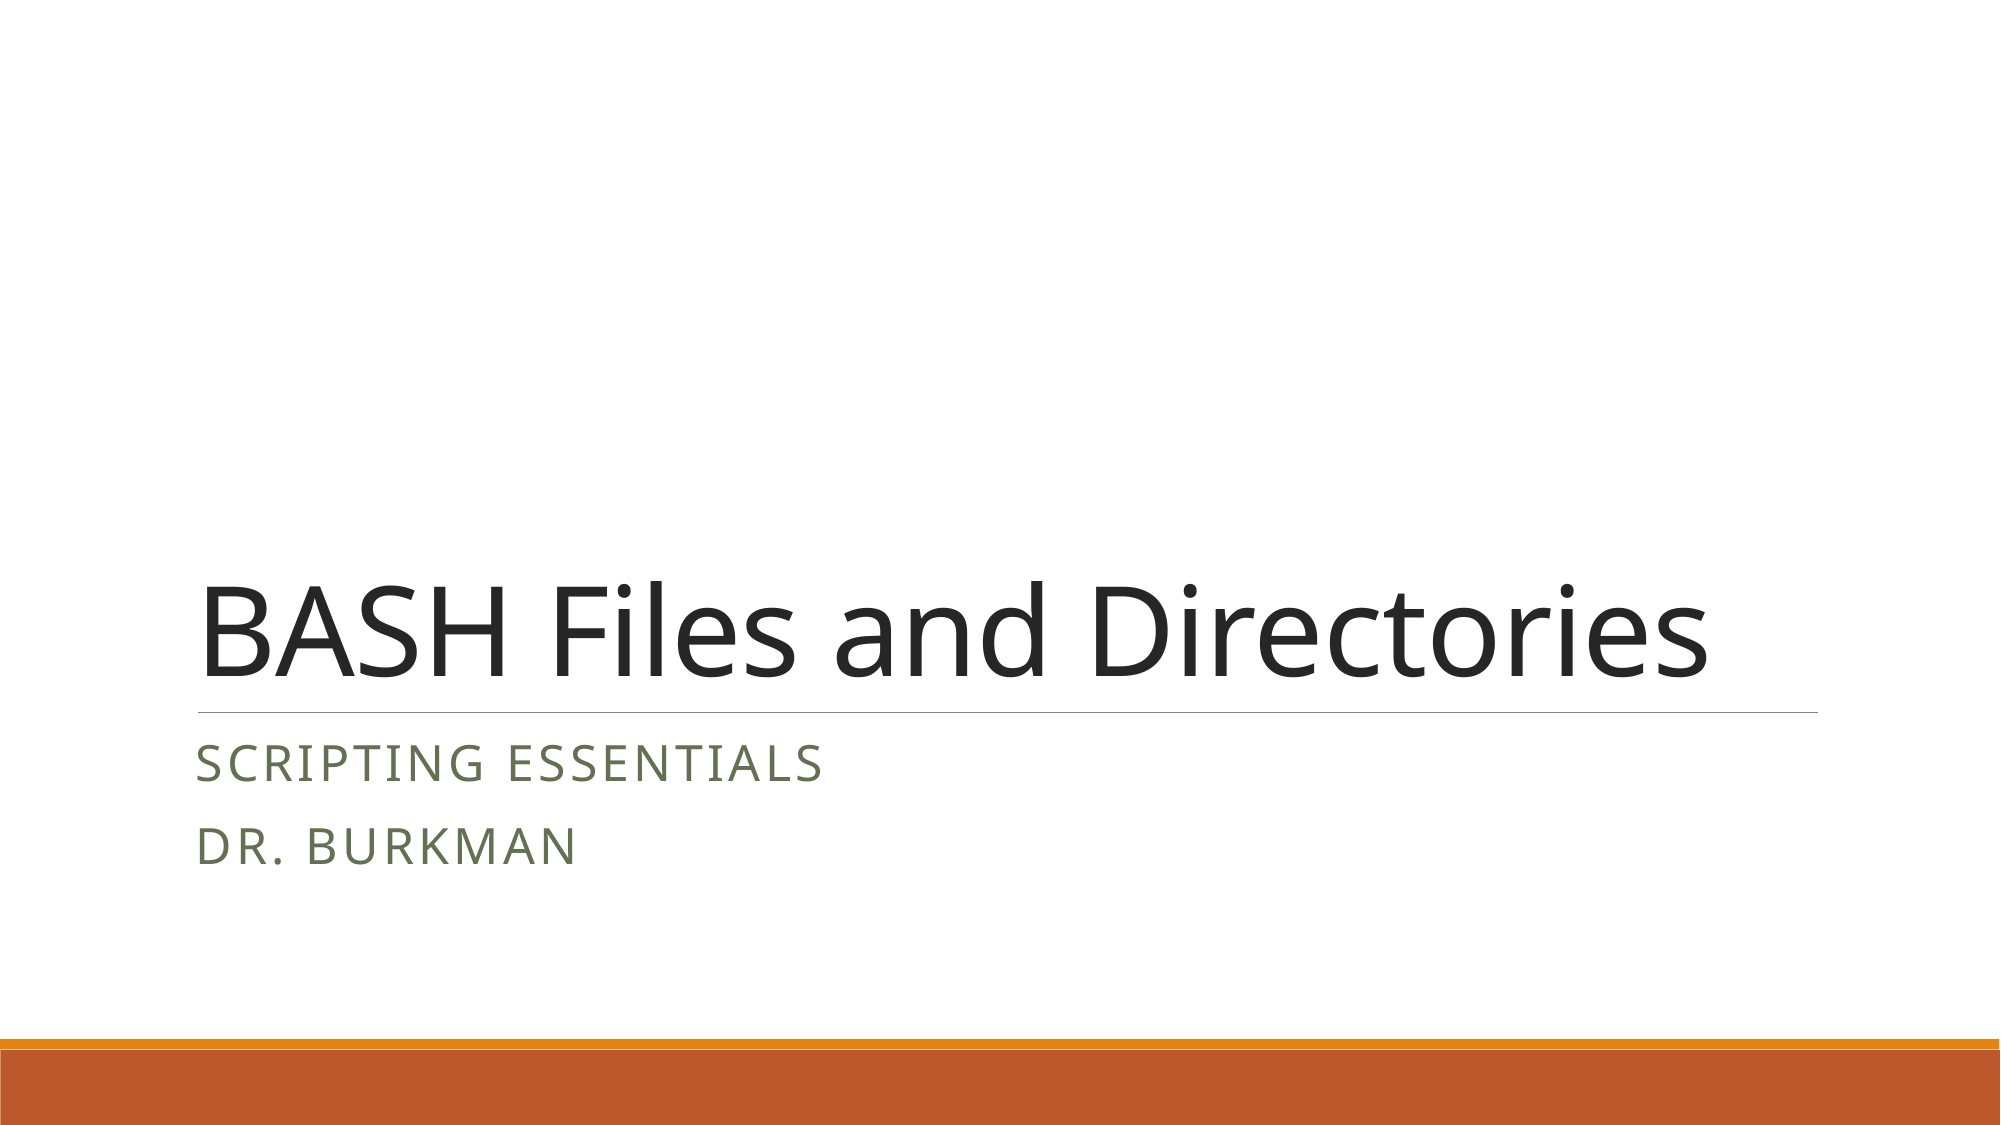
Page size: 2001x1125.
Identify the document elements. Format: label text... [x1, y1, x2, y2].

subtitle Scripting Essentials Dr. Burkman [180, 730, 1831, 919]
title BASH Files and Directories [180, 124, 1830, 710]
